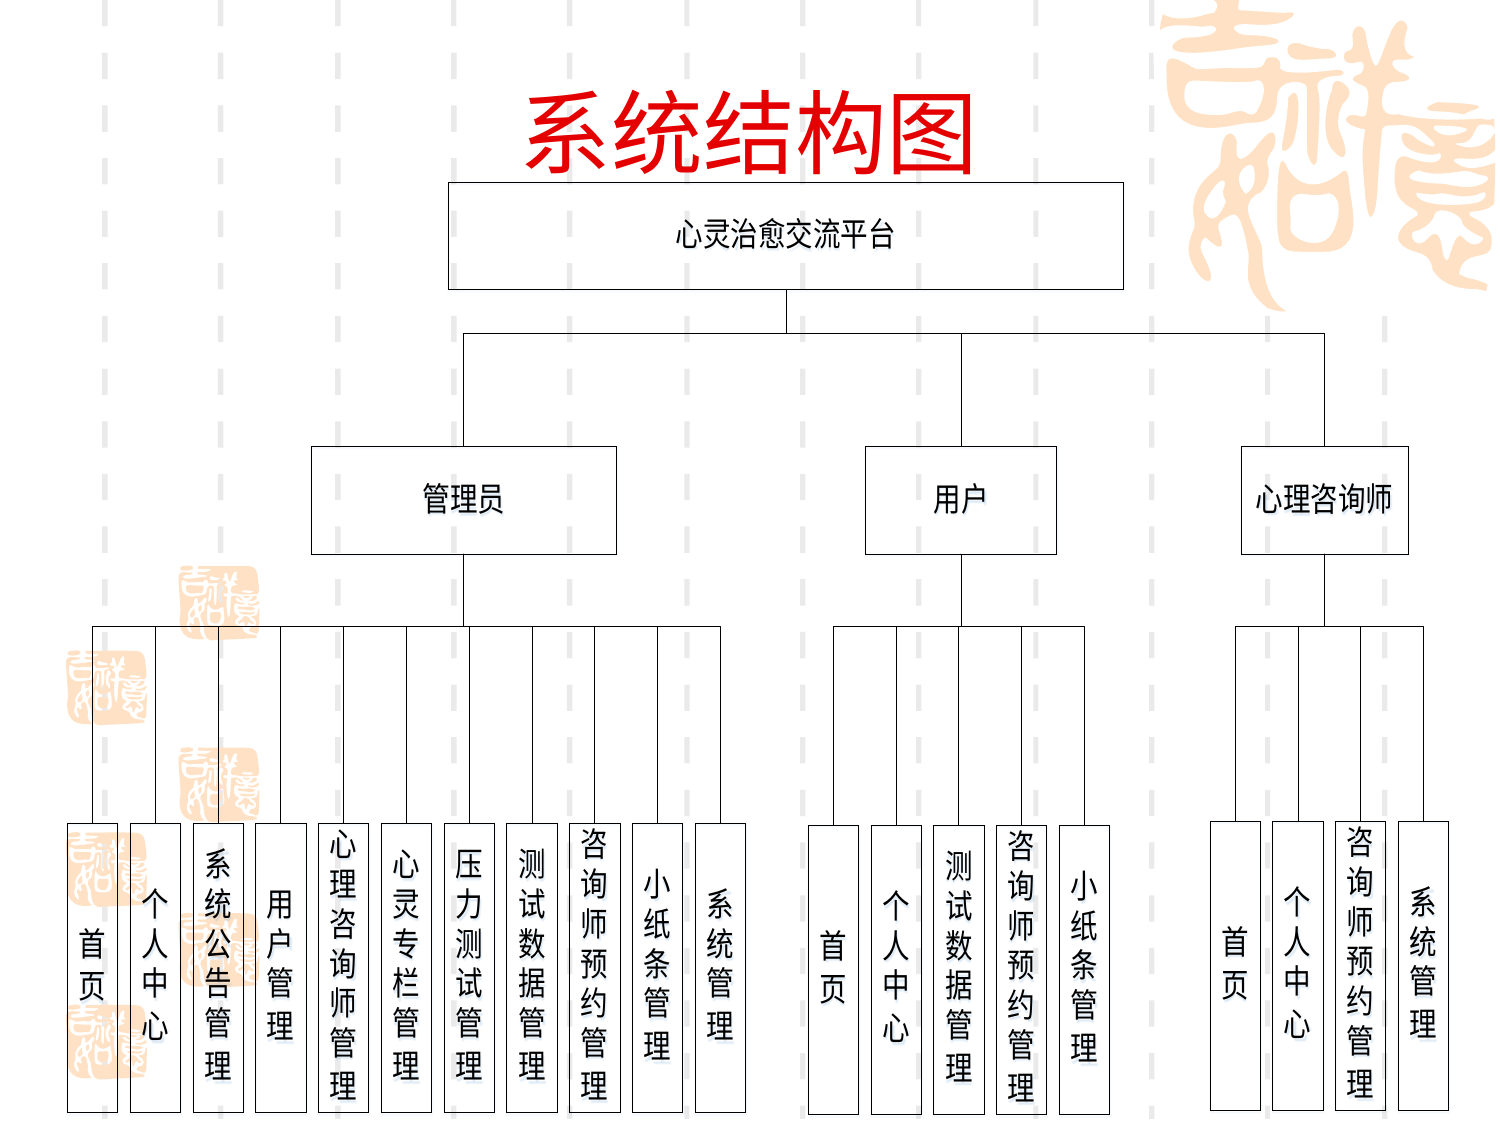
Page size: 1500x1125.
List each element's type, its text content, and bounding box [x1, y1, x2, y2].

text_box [22, 180, 1485, 1125]
title 系统结构图 [48, 37, 1451, 178]
